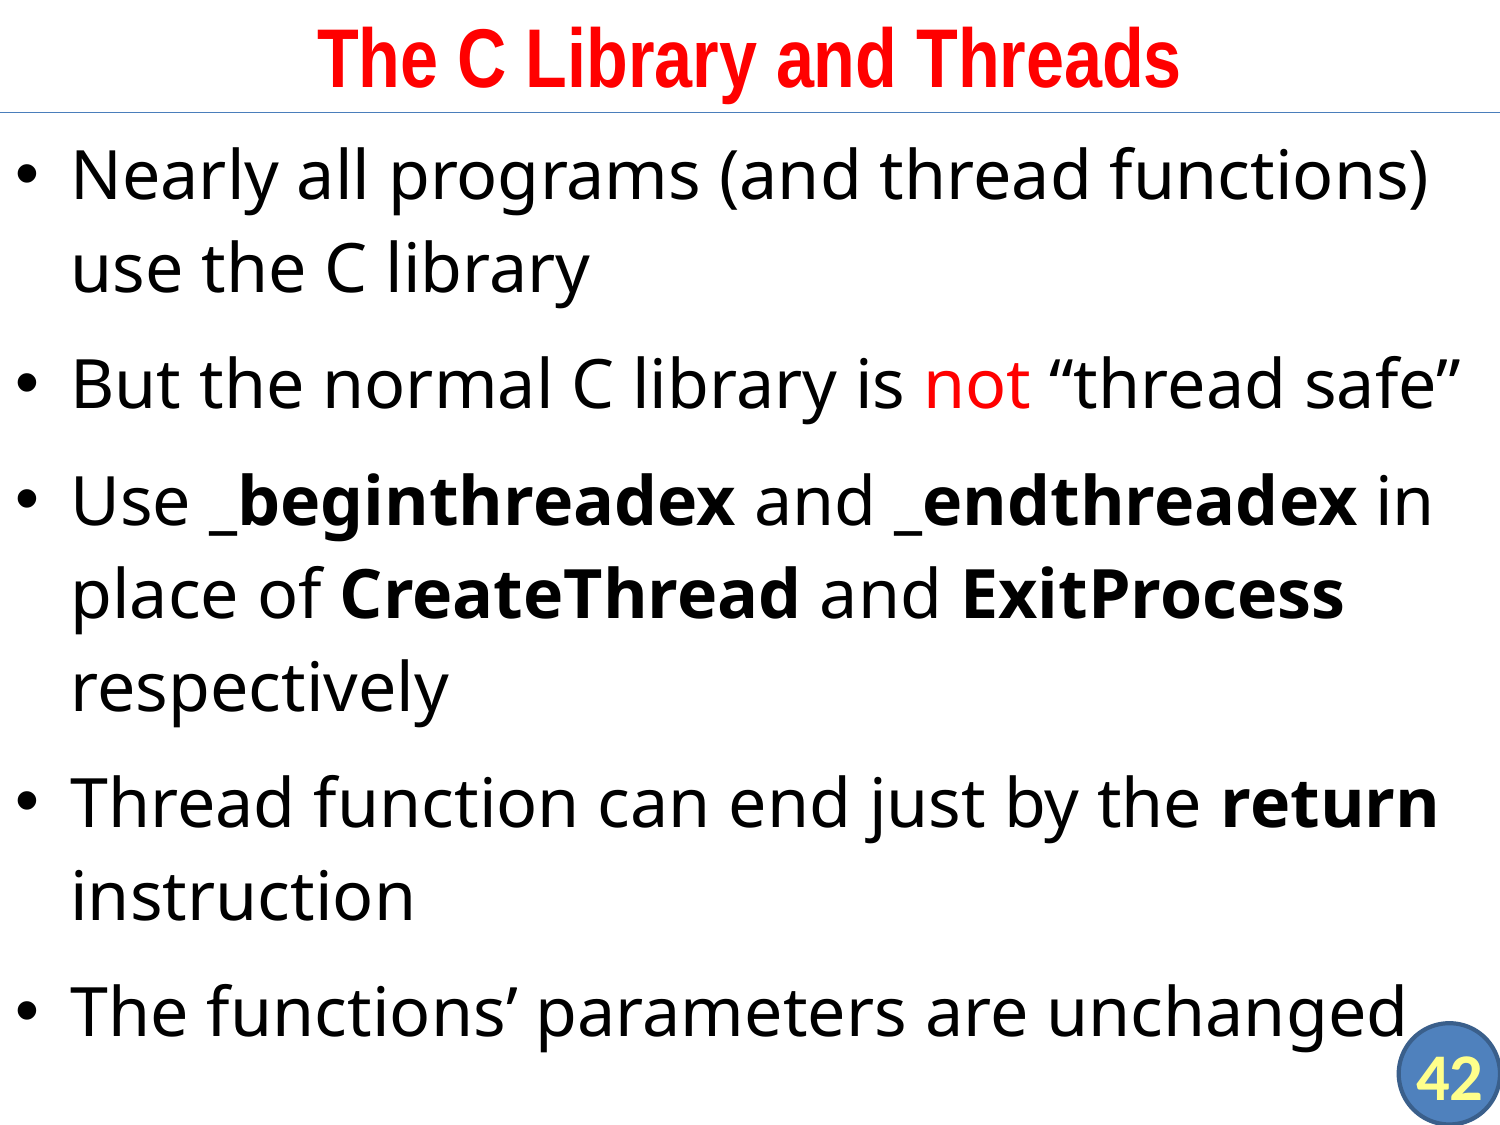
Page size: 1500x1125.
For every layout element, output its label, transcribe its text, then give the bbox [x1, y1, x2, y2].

list Nearly all programs (and thread functions) use the C library But the normal C library is not “thread safe” Use _beginthreadex and _endthreadex in place of CreateThread and ExitProcess respectively Thread function can end just by the return instruction The functions’ parameters are unchanged [0, 113, 1500, 1125]
slide_number 42 [1399, 1023, 1500, 1125]
title The C Library and Threads [0, 0, 1500, 113]
